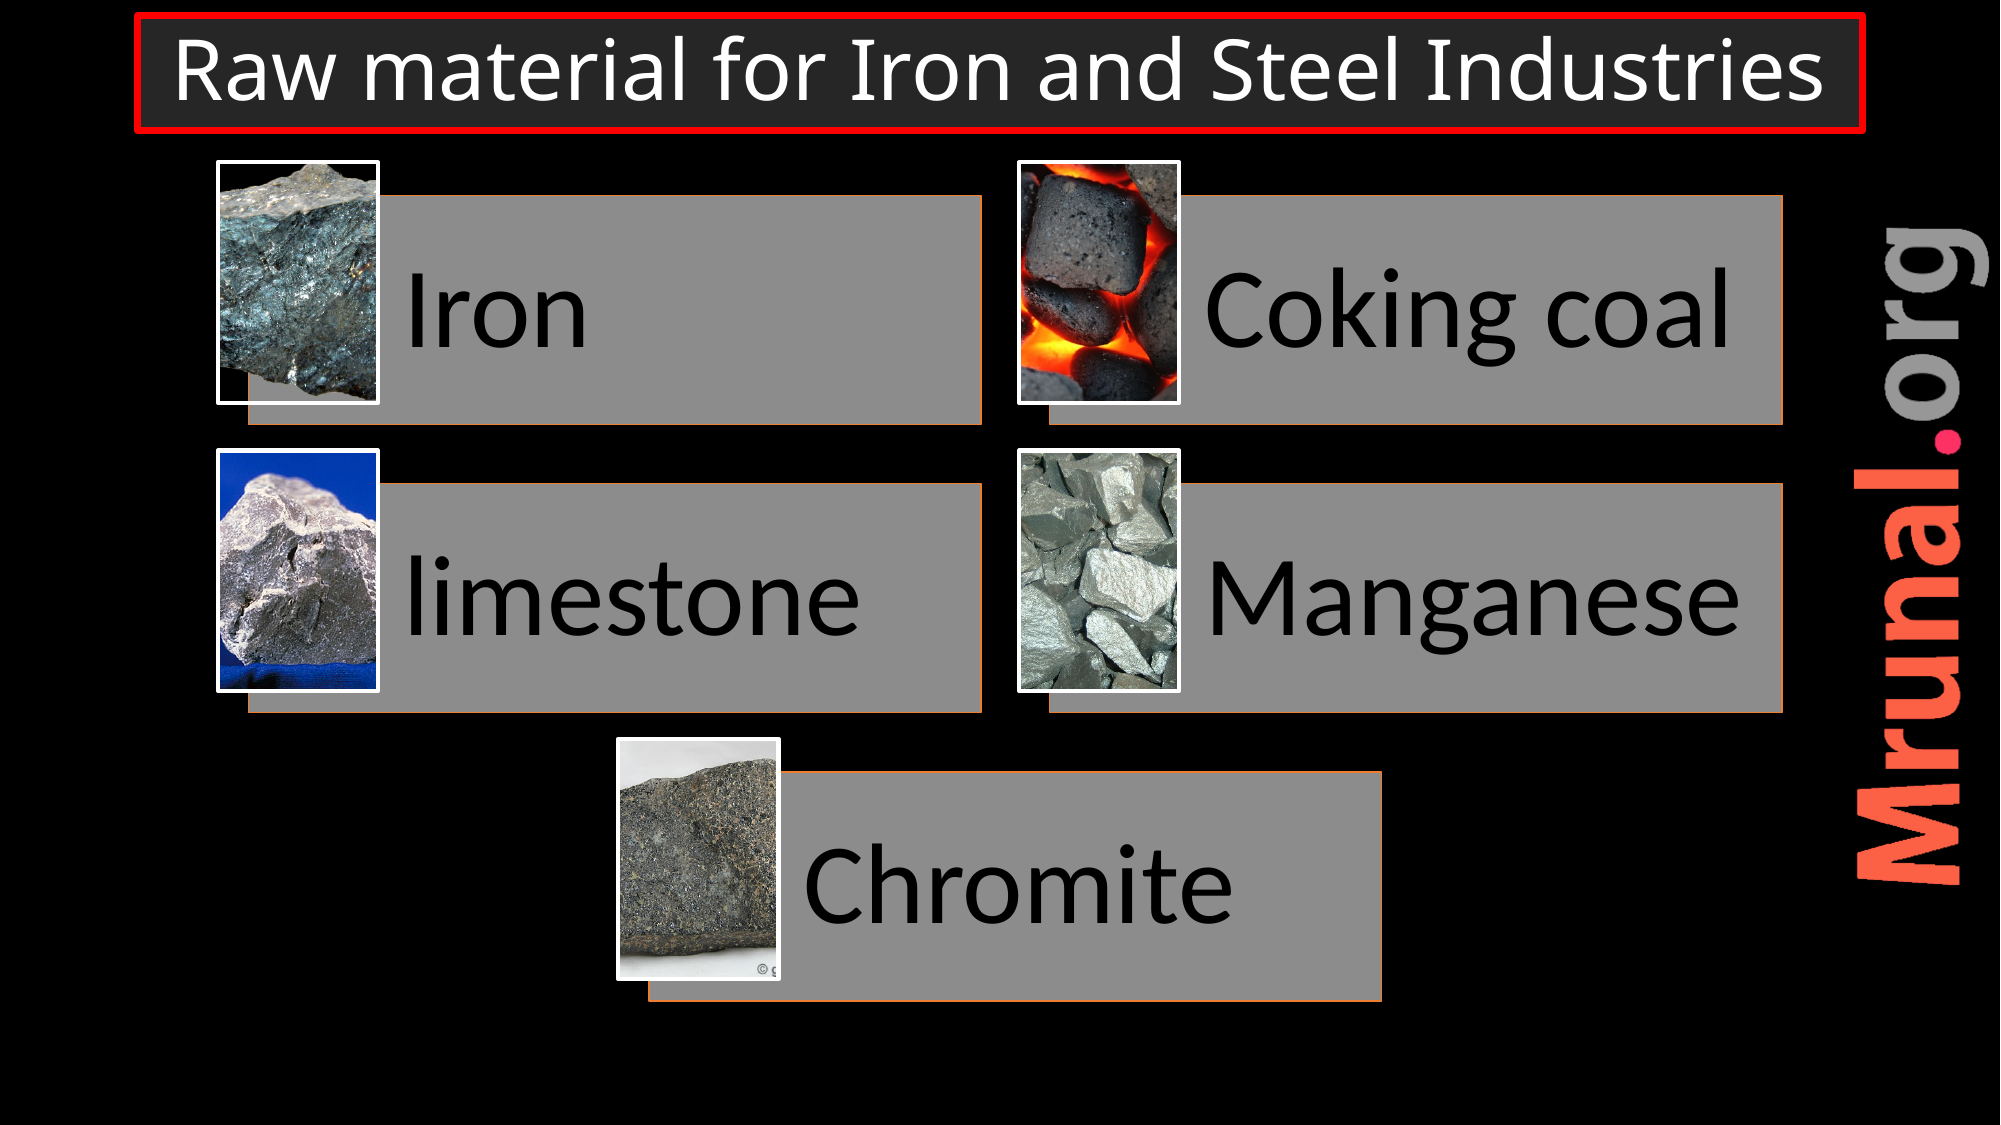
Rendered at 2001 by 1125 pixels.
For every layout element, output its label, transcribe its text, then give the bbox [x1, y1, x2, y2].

title Raw material for Iron and Steel Industries [134, 12, 1866, 134]
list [137, 149, 1863, 1014]
picture [1863, 223, 2000, 894]
